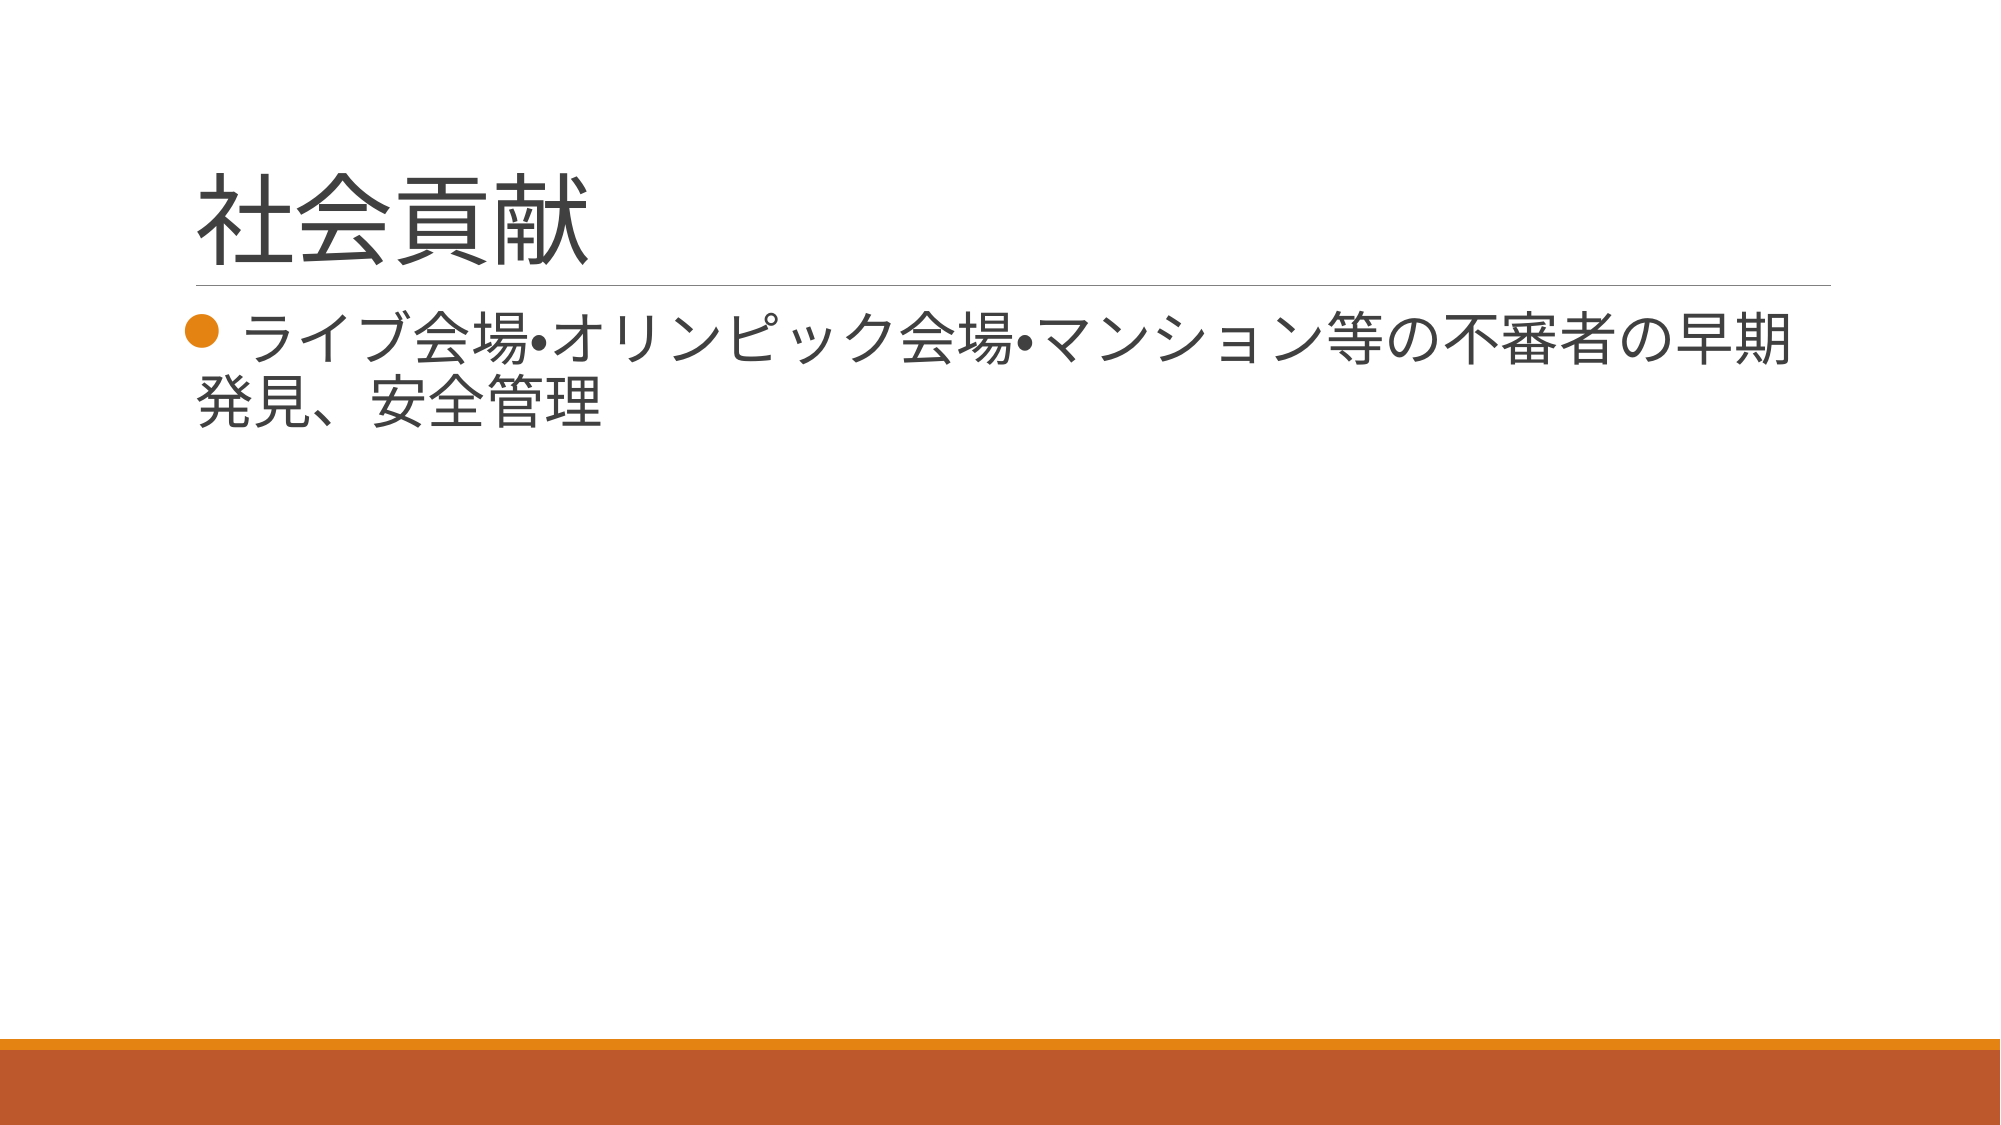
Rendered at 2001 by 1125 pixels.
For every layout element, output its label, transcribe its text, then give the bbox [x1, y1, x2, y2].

list ライブ会場・オリンピック会場・マンション等の不審者の早期発見、安全管理 [180, 302, 1830, 963]
title 社会貢献 [180, 47, 1830, 285]
